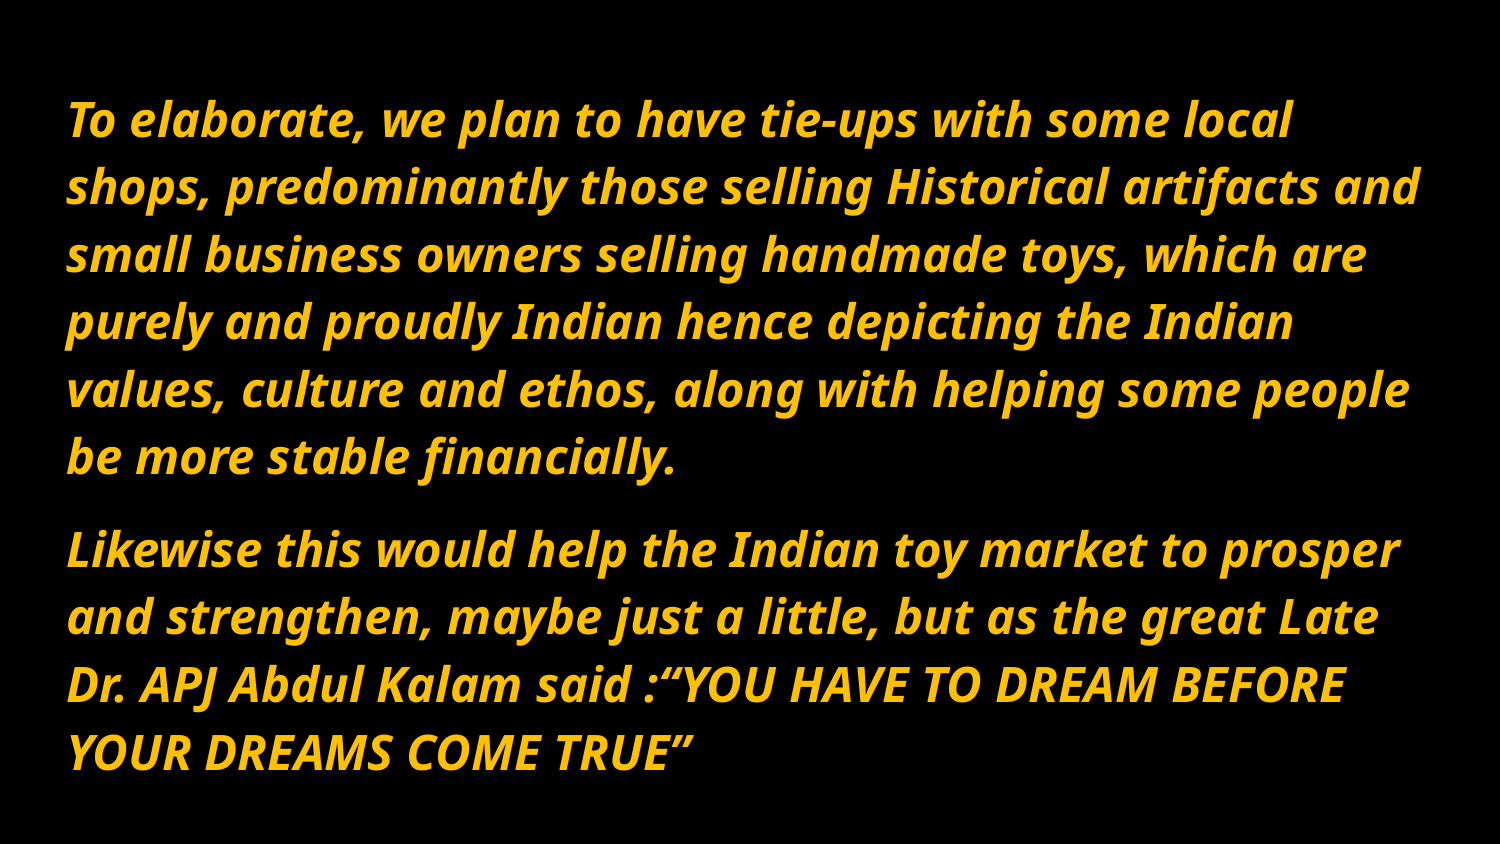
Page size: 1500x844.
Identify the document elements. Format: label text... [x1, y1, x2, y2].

list To elaborate, we plan to have tie-ups with some local shops, predominantly those selling Historical artifacts and small business owners selling handmade toys, which are purely and proudly Indian hence depicting the Indian values, culture and ethos, along with helping some people be more stable financially. Likewise this would help the Indian toy market to prosper and strengthen, maybe just a little, but as the great Late Dr. APJ Abdul Kalam said :“YOU HAVE TO DREAM BEFORE YOUR DREAMS COME TRUE” [51, 64, 1449, 796]
